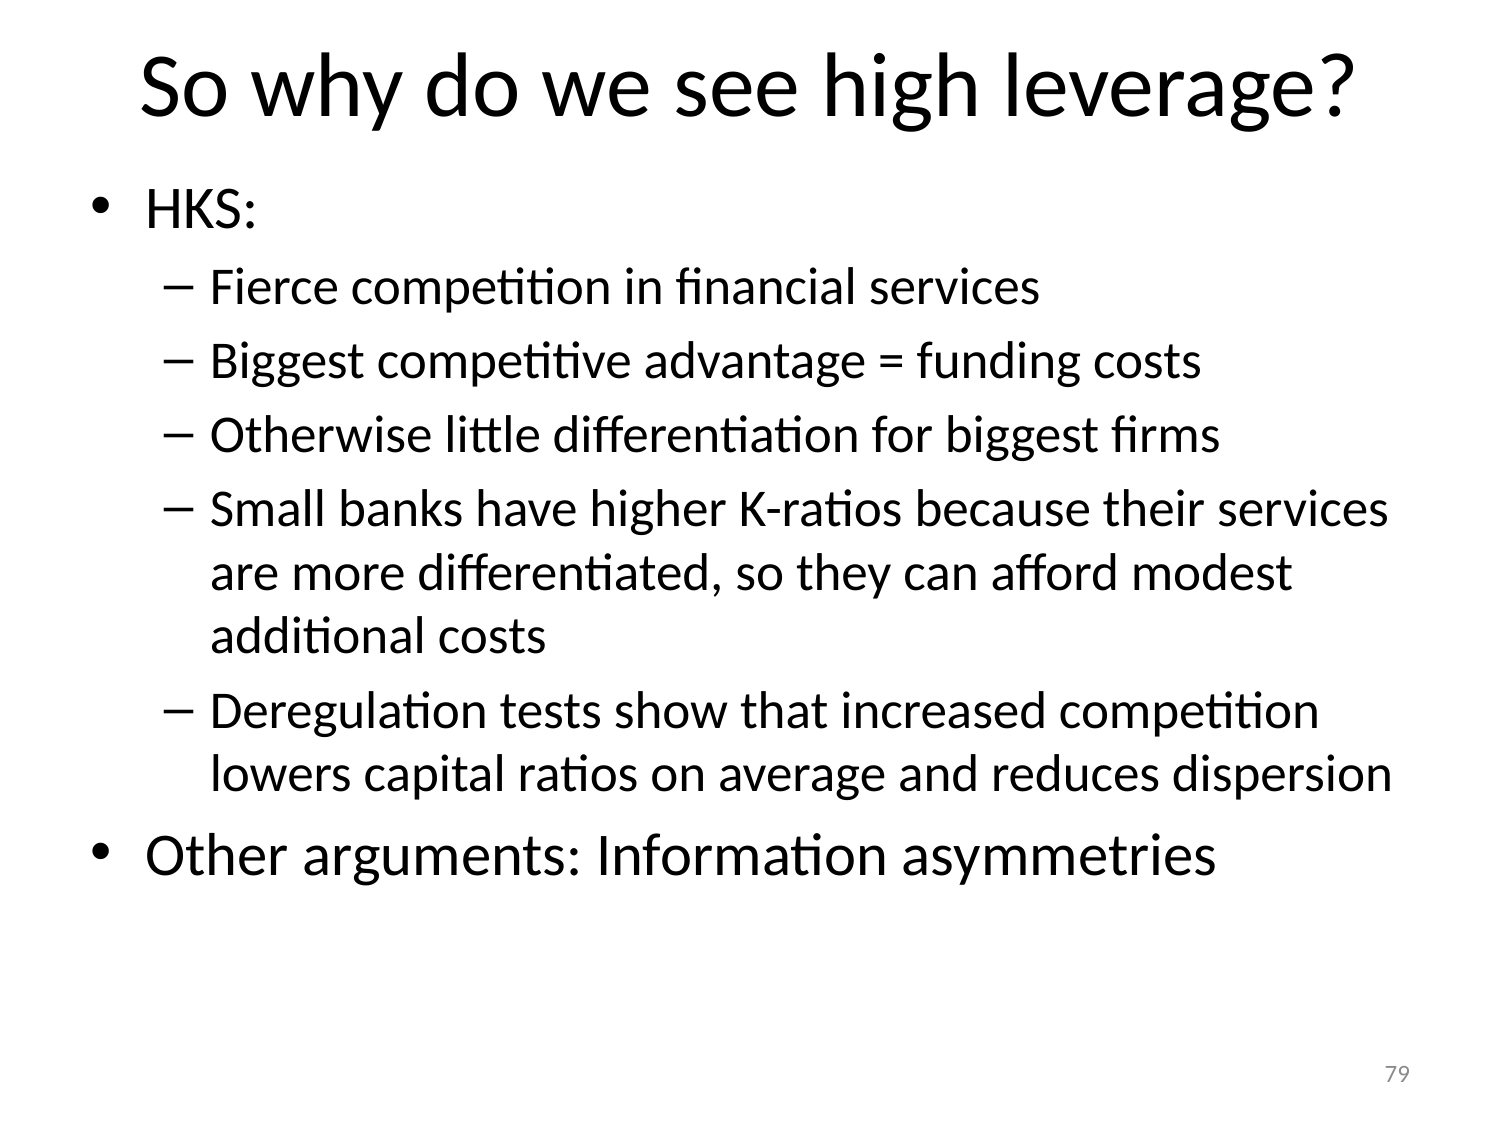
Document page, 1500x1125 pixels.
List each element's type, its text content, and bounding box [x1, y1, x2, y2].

list HKS: Fierce competition in financial services Biggest competitive advantage = funding costs Otherwise little differentiation for biggest firms Small banks have higher K-ratios because their services are more differentiated, so they can afford modest additional costs Deregulation tests show that increased competition lowers capital ratios on average and reduces dispersion Other arguments: Information asymmetries [75, 160, 1425, 903]
slide_number 79 [1074, 1042, 1425, 1103]
title So why do we see high leverage? [75, 0, 1425, 160]
